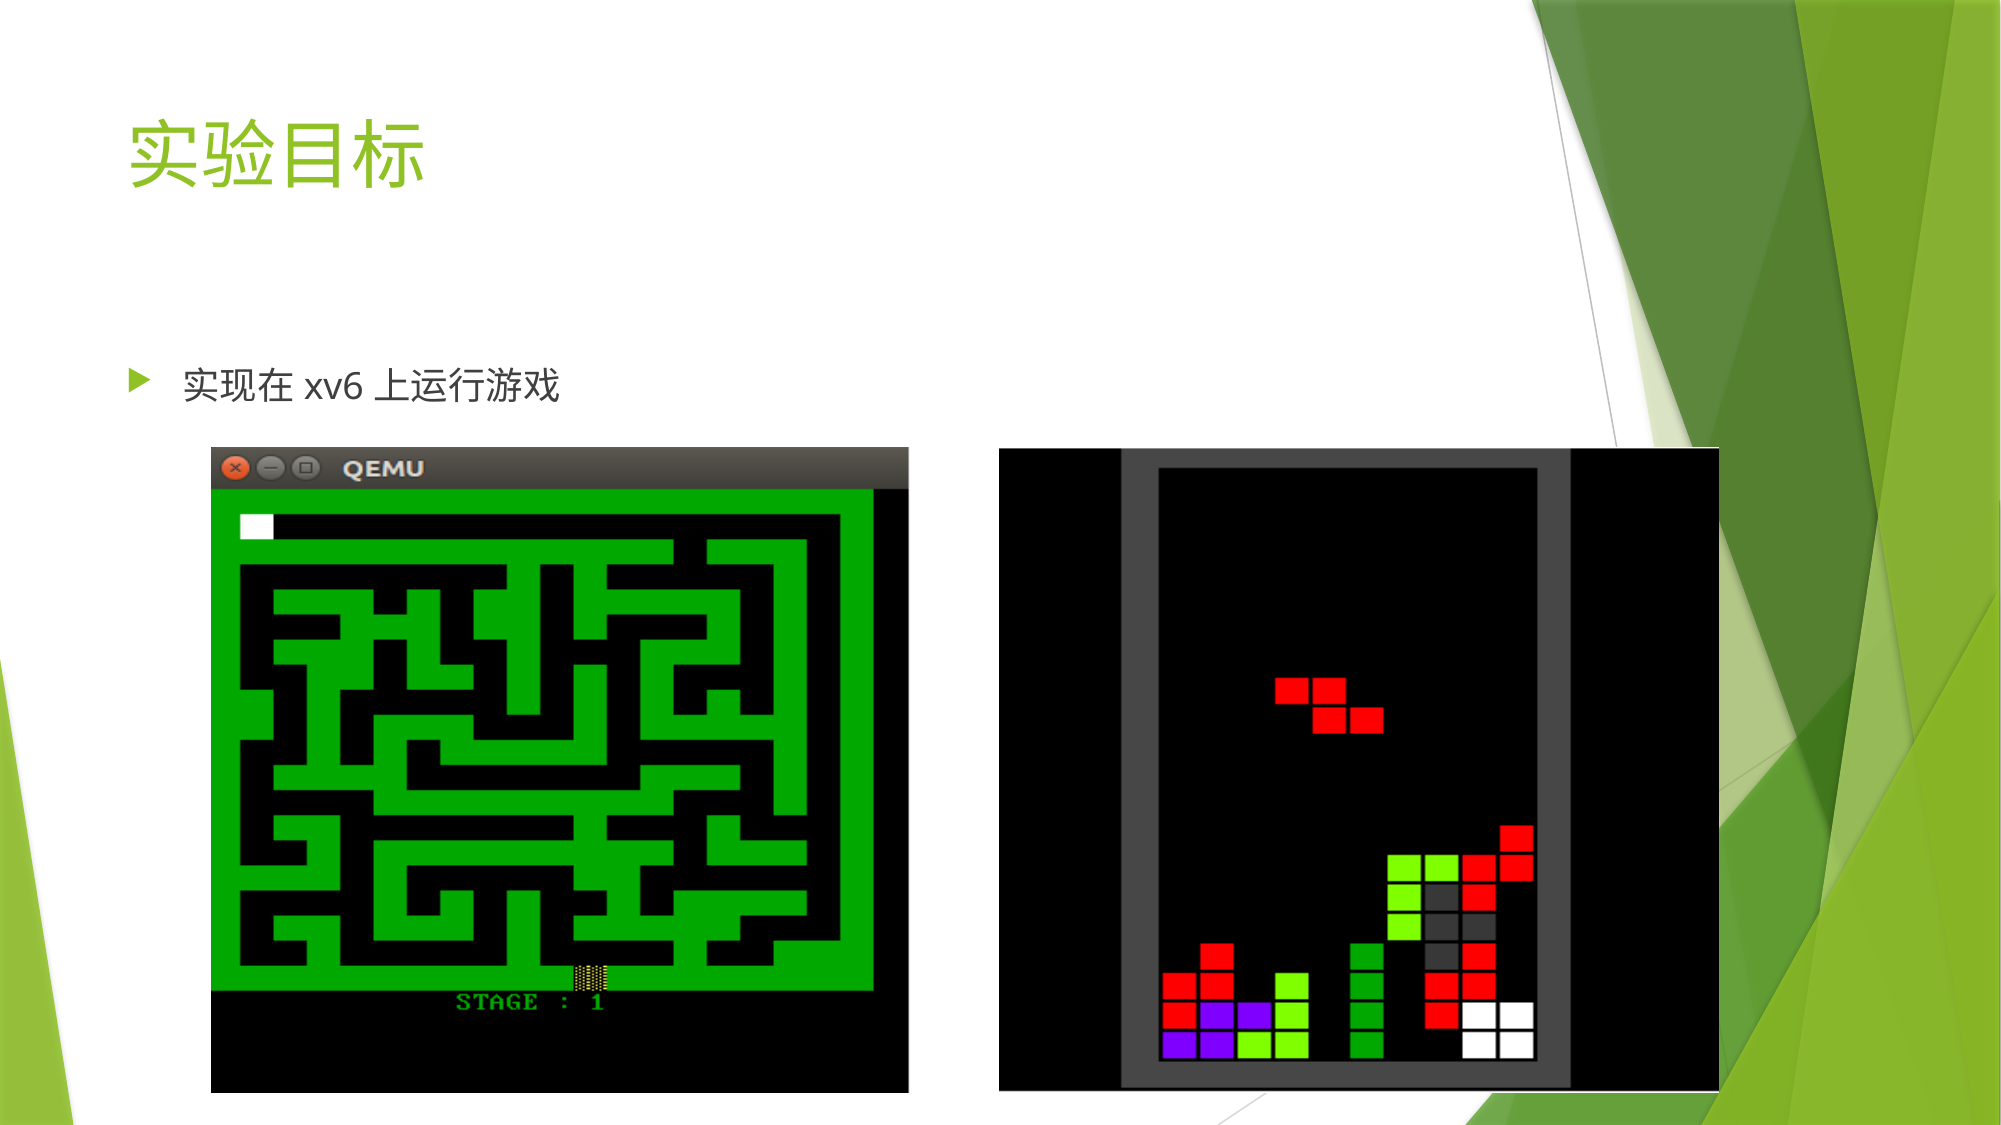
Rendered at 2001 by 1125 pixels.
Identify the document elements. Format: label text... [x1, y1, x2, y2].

picture [210, 446, 911, 1093]
picture [999, 446, 1719, 1093]
list 实现在xv6上运行游戏 [111, 354, 1522, 992]
title 实验目标 [111, 99, 1522, 317]
